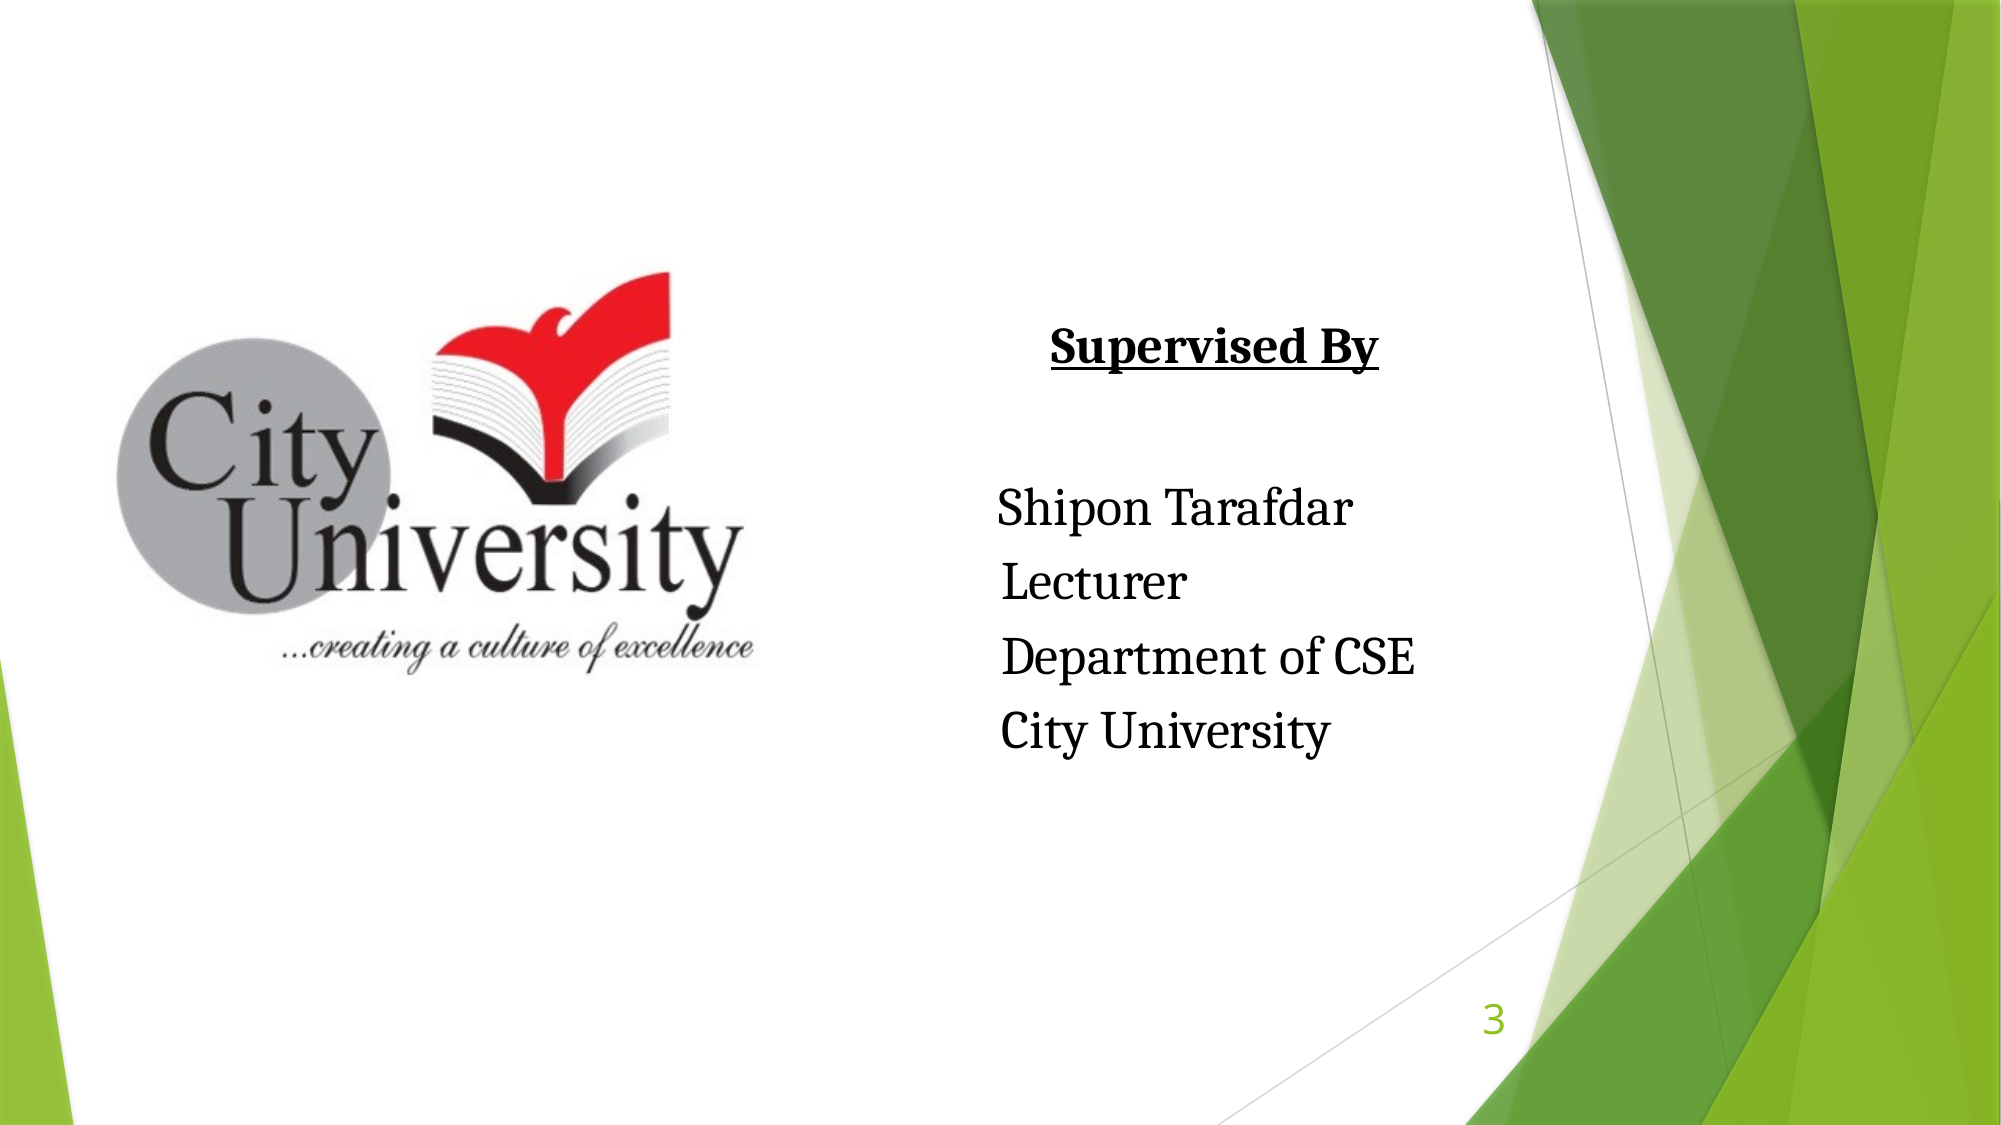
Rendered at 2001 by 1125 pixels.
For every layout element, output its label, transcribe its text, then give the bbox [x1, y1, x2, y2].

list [93, 262, 796, 705]
slide_number 3 [1409, 991, 1522, 1051]
text_box Shipon Tarafdar Lecturer Department of CSE City University [965, 446, 1583, 767]
title Supervised By [965, 304, 1466, 446]
